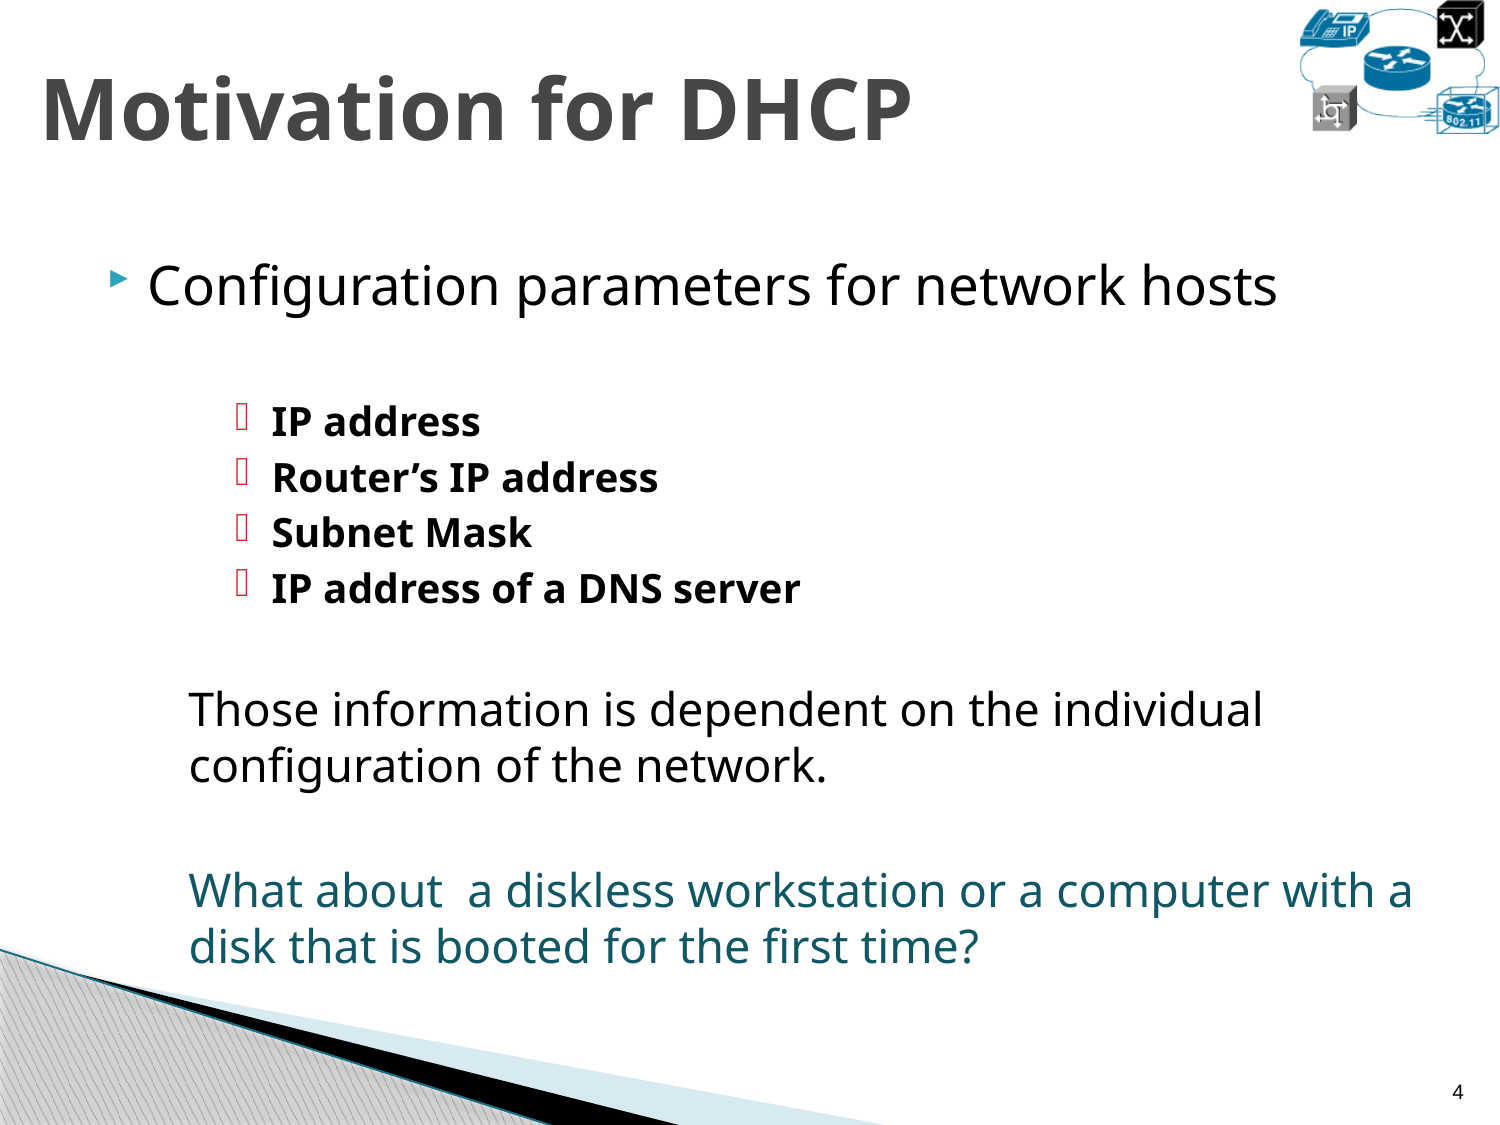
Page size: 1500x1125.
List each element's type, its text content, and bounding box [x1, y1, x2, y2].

slide_number 4 [1418, 1051, 1479, 1112]
title Motivation for DHCP [24, 12, 1375, 200]
list Configuration parameters for network hosts IP address Router’s IP address Subnet Mask IP address of a DNS server Those information is dependent on the individual configuration of the network. What about a diskless workstation or a computer with a disk that is booted for the first time? [75, 243, 1463, 986]
picture [1299, 0, 1500, 134]
